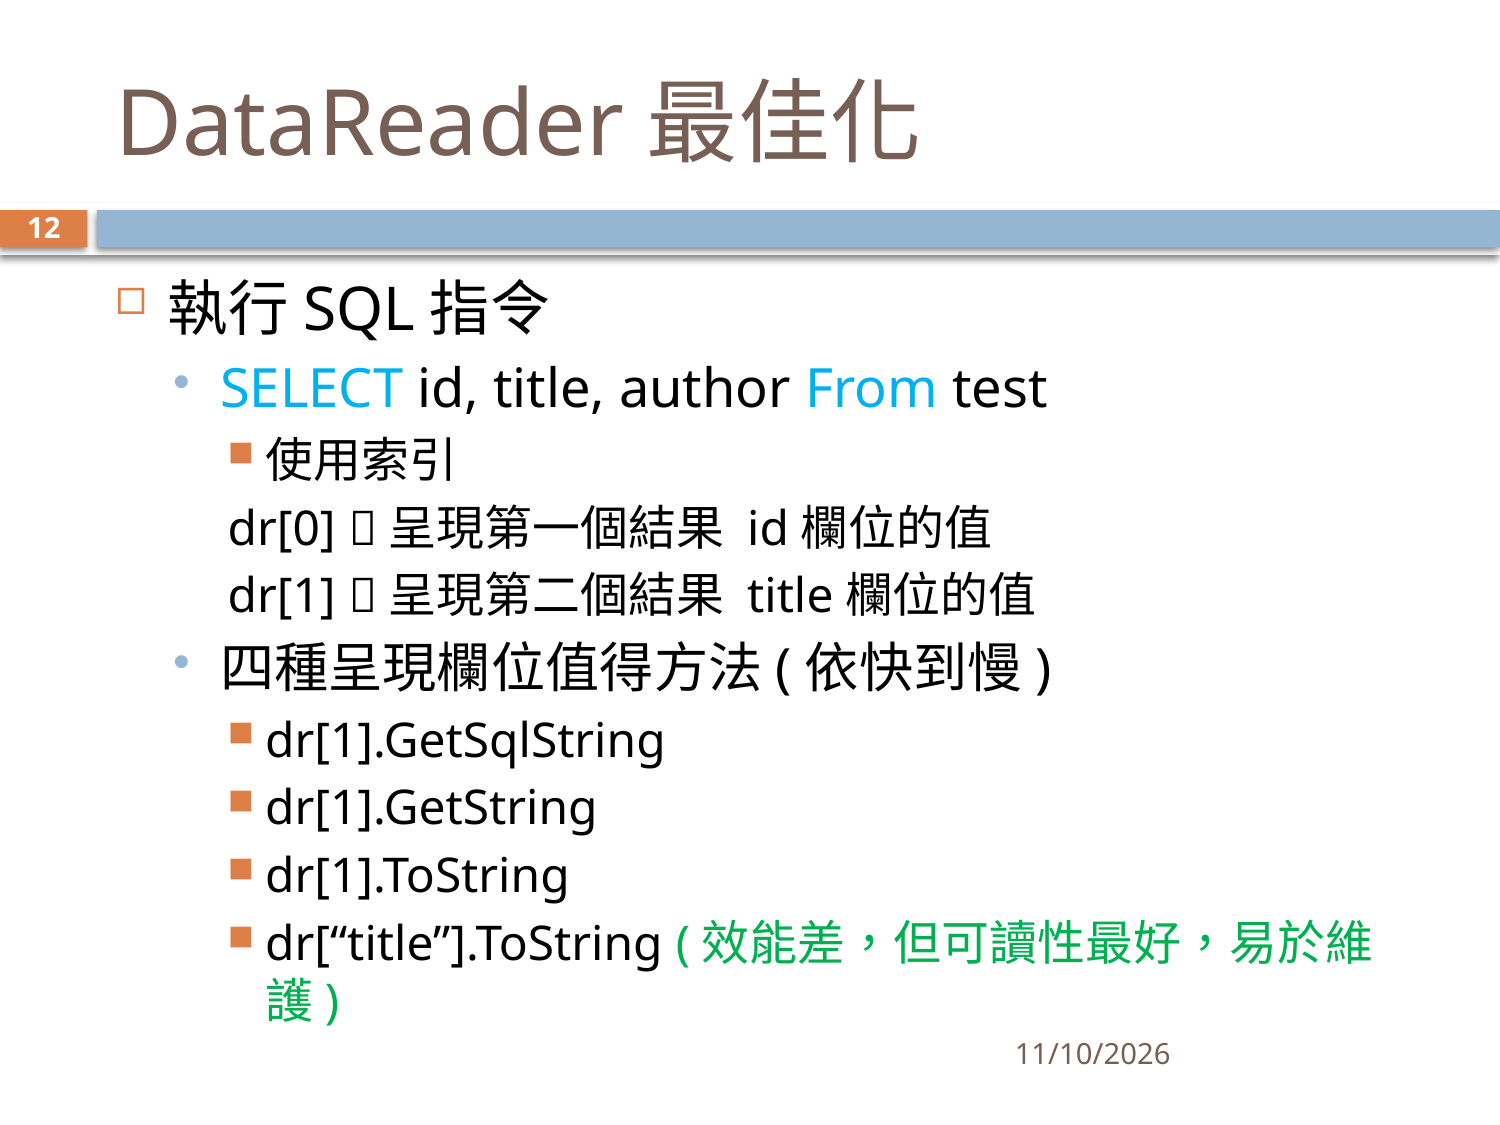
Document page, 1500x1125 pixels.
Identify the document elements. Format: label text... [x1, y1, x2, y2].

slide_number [999, 1025, 1438, 1085]
title DataReader最佳化 [100, 37, 1438, 200]
list 執行SQL指令 SELECT id, title, author From test 使用索引 dr[0] 呈現第一個結果 id欄位的值 dr[1] 呈現第二個結果 title欄位的值 四種呈現欄位值得方法(依快到慢) dr[1].GetSqlString dr[1].GetString dr[1].ToString dr[“title”].ToString (效能差，但可讀性最好，易於維護) [100, 262, 1438, 1000]
slide_number 12 [0, 208, 88, 249]
